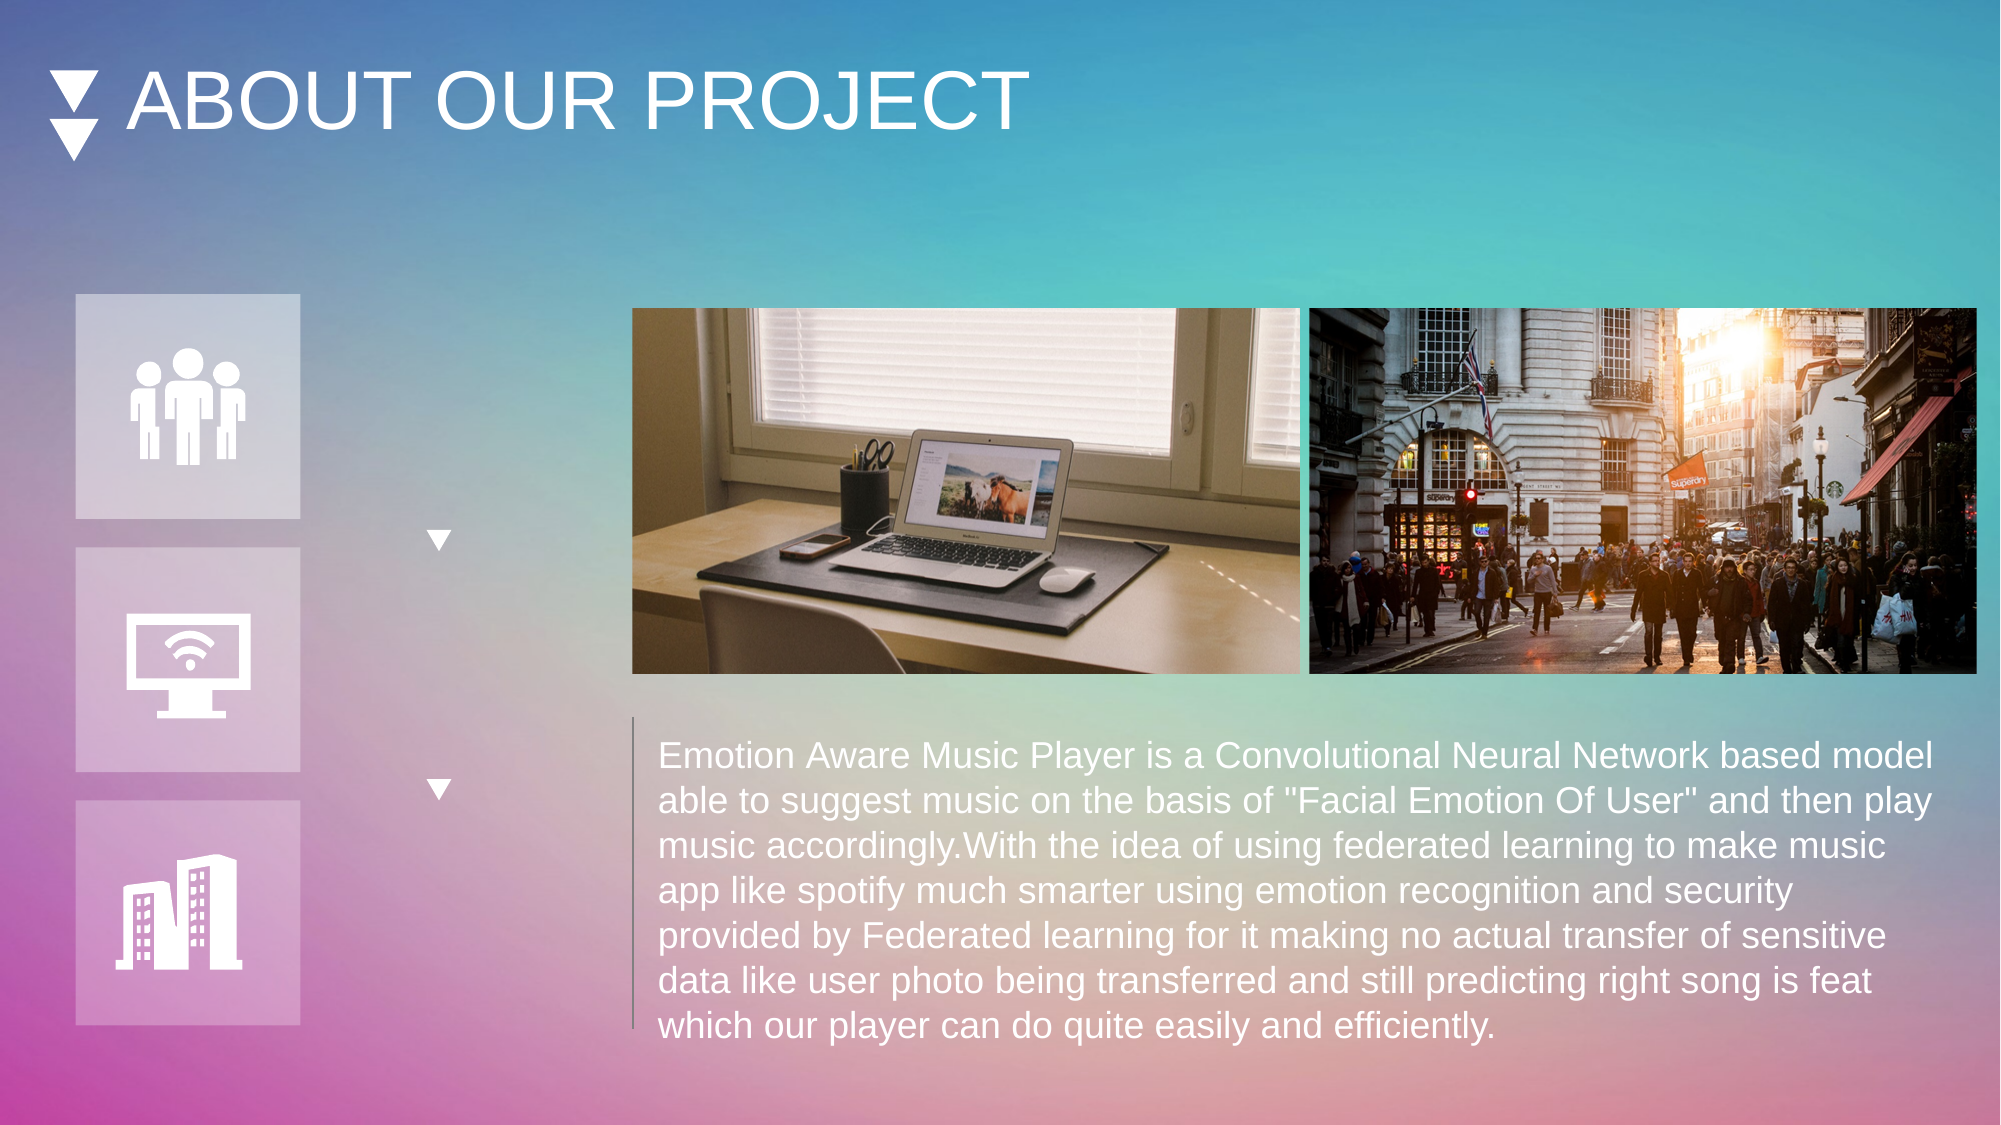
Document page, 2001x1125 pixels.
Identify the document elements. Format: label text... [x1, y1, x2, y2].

text_box [424, 778, 454, 803]
text_box ABOUT OUR PROJECT [111, 38, 1193, 154]
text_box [75, 800, 301, 1026]
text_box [75, 547, 301, 773]
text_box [75, 294, 301, 519]
text_box [424, 528, 454, 554]
text_box Emotion Aware Music Player is a Convolutional Neural Network based model able to suggest music on the basis of "Facial Emotion Of User" and then play music accordingly.With the idea of using federated learning to make music app like spotify much smarter using emotion recognition and security provided by Federated learning for it making no actual transfer of sensitive data like user photo being transferred and still predicting right song is feat which our player can do quite easily and efficiently. [643, 723, 1959, 1054]
picture [0, 0, 2001, 1125]
text_box [631, 307, 1301, 675]
text_box [1308, 307, 1978, 675]
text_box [49, 70, 99, 162]
